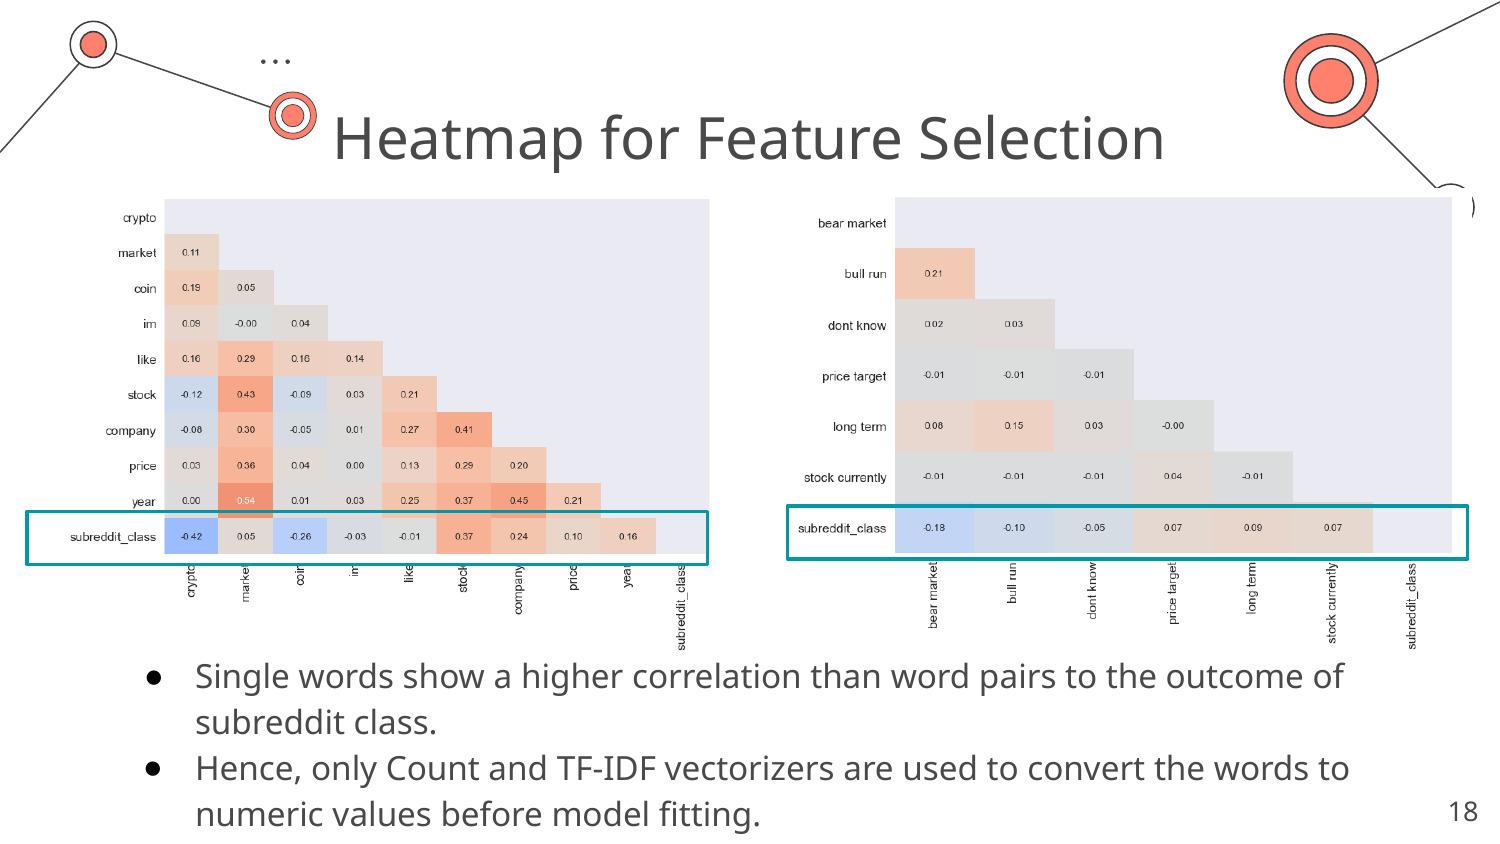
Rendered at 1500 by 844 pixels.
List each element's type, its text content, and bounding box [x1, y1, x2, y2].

slide_number 18 [1403, 779, 1494, 844]
text_box [26, 511, 57, 565]
title Heatmap for Feature Selection [118, 86, 1382, 181]
text_box Single words show a higher correlation than word pairs to the outcome of subreddit class. Hence, only Count and TF-IDF vectorizers are used to convert the words to numeric values before model fitting. [104, 634, 1395, 844]
picture [791, 187, 1473, 655]
picture [62, 189, 736, 656]
